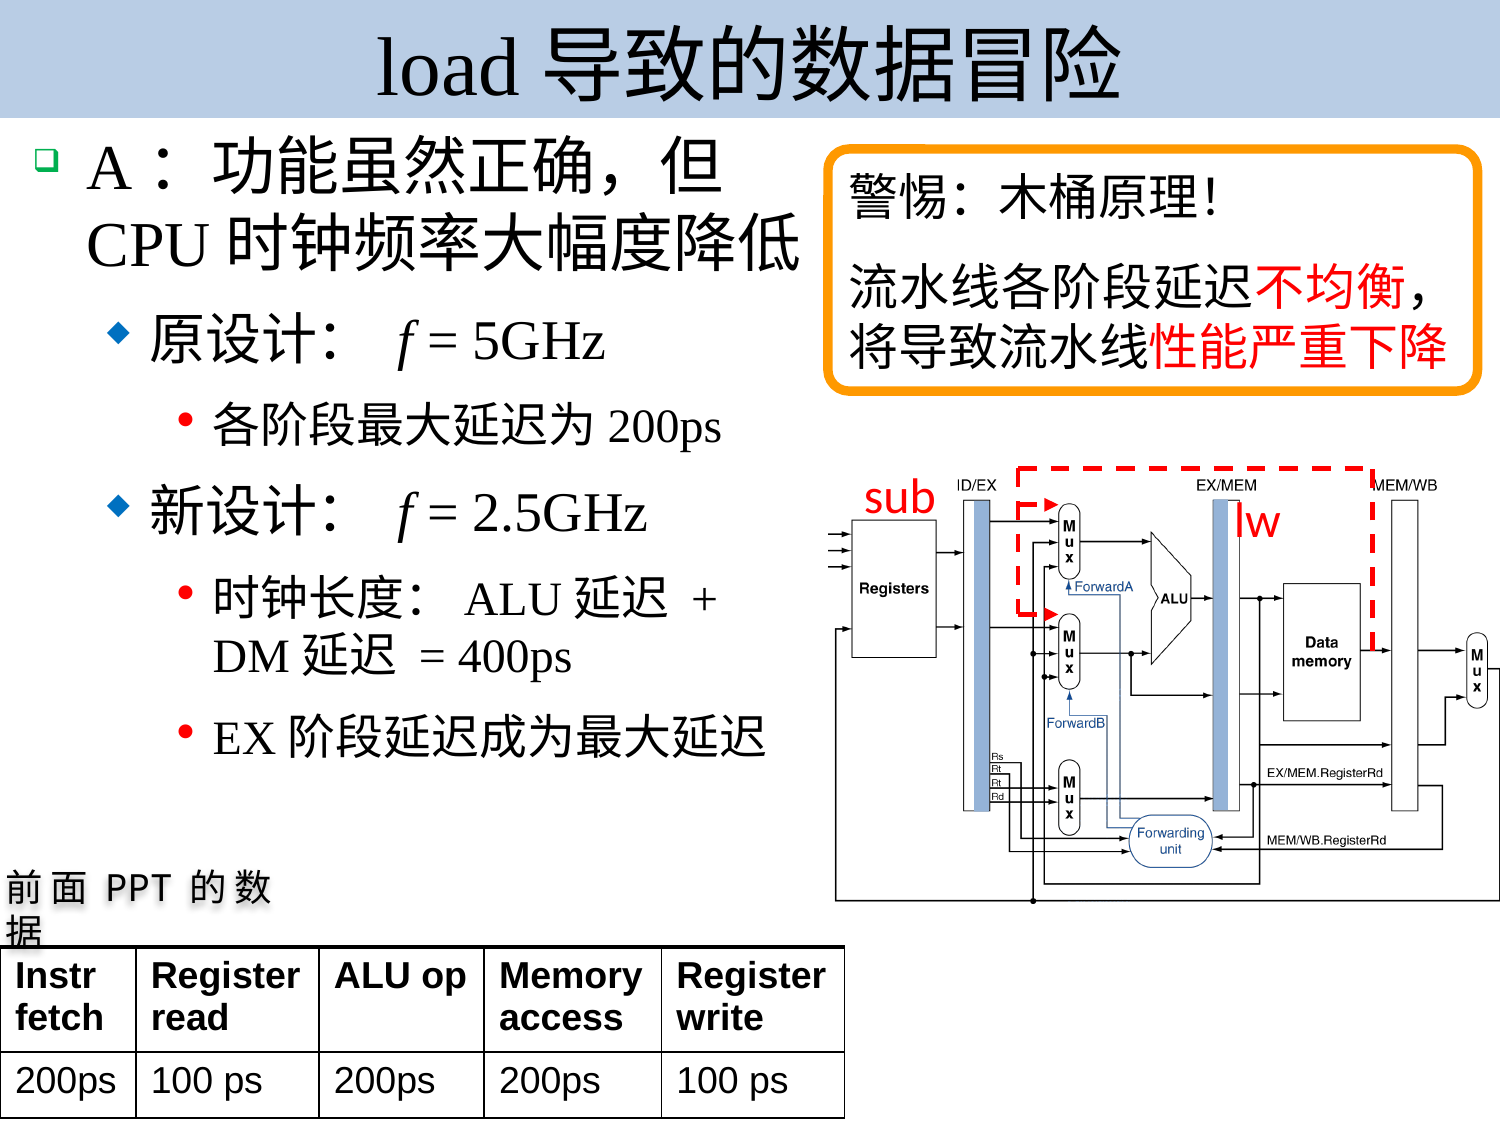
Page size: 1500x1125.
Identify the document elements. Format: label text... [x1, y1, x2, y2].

table_cell 200ps [485, 1053, 661, 1117]
table_cell 200ps [1, 1053, 135, 1117]
table_header Memory access [485, 949, 661, 1051]
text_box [827, 455, 1500, 908]
table_cell 200ps [320, 1053, 483, 1117]
list A：功能虽然正确，但CPU时钟频率大幅度降低 原设计： f = 5GHz 各阶段最大延迟为200ps 新设计： f = 2.5GHz 时钟长度：ALU延迟 + DM延迟 = 400ps EX阶段延迟成为最大延迟 [17, 118, 821, 847]
table_header Instr fetch [1, 951, 135, 1051]
table_cell 100 ps [662, 1053, 844, 1117]
table_header Register write [662, 949, 844, 1051]
table_header ALU op [320, 949, 483, 1051]
text_box 警惕：木桶原理！ 流水线各阶段延迟不均衡，将导致流水线性能严重下降 [825, 146, 1480, 394]
table_cell 100 ps [137, 1053, 318, 1117]
slide_number 70 [561, 1063, 963, 1123]
table_header Register read [137, 949, 318, 1051]
title load导致的数据冒险 [0, 21, 1500, 102]
text_box 前面PPT的数据 [0, 875, 278, 943]
